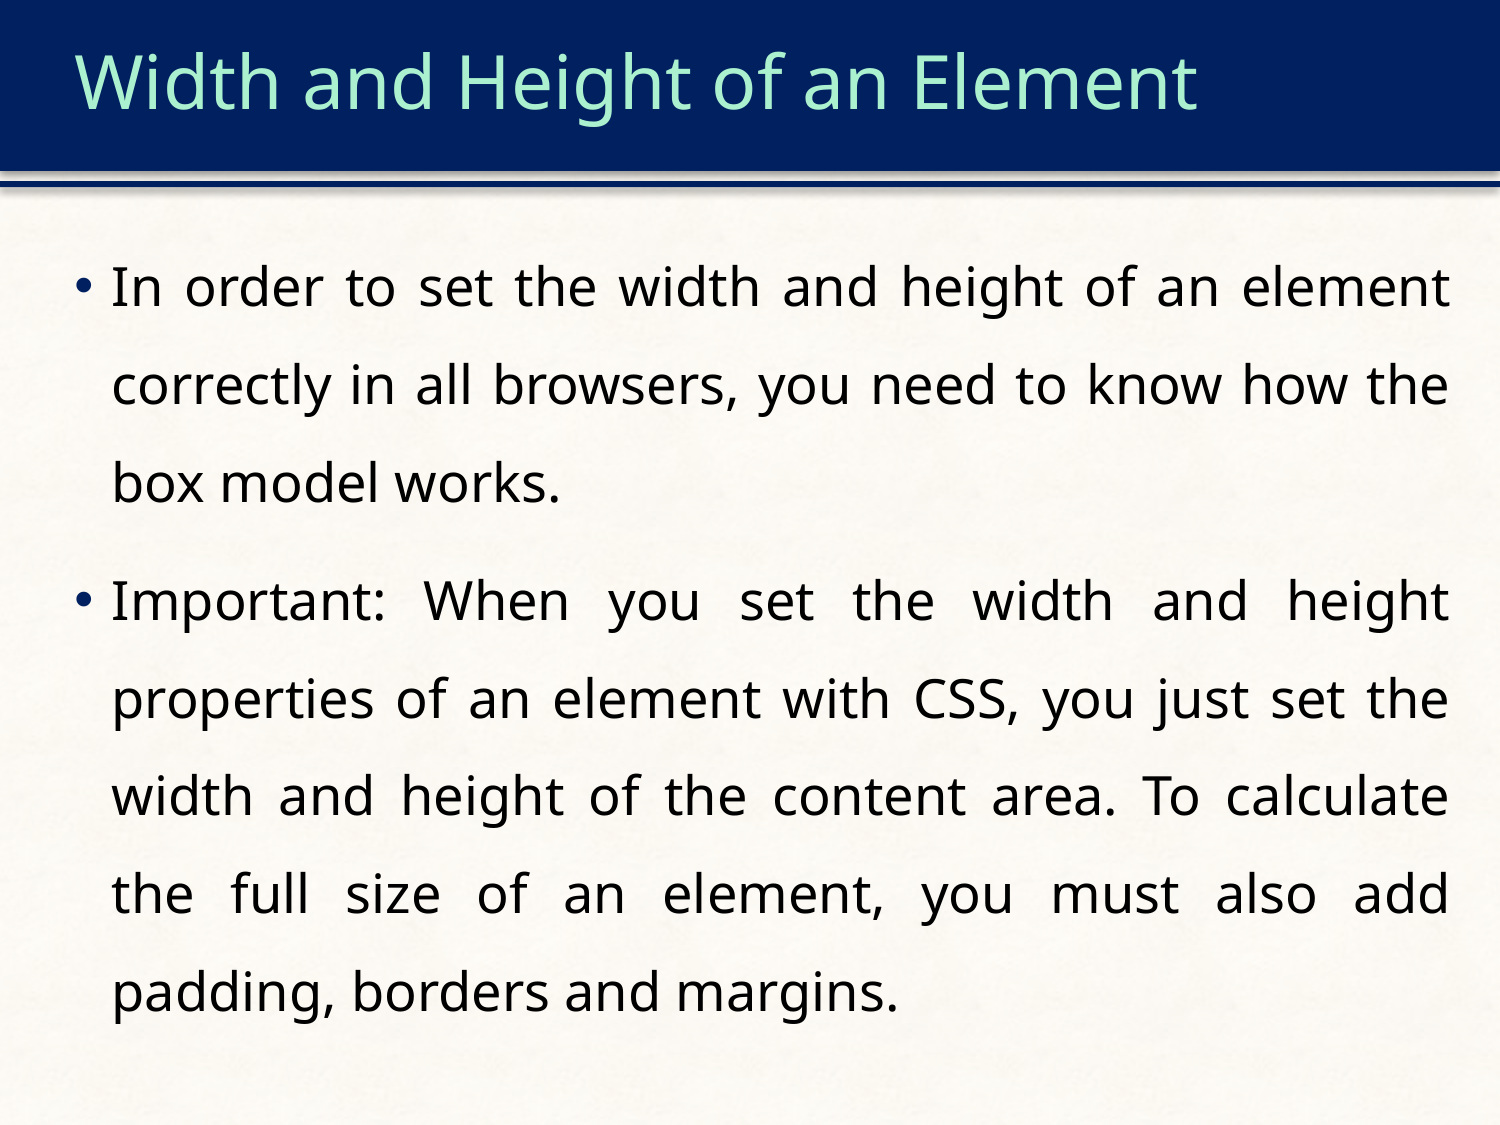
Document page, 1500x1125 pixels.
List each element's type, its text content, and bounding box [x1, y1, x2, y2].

title Width and Height of an Element [59, 0, 1500, 171]
list In order to set the width and height of an element correctly in all browsers, you need to know how the box model works. Important: When you set the width and height properties of an element with CSS, you just set the width and height of the content area. To calculate the full size of an element, you must also add padding, borders and margins. [59, 212, 1468, 1099]
